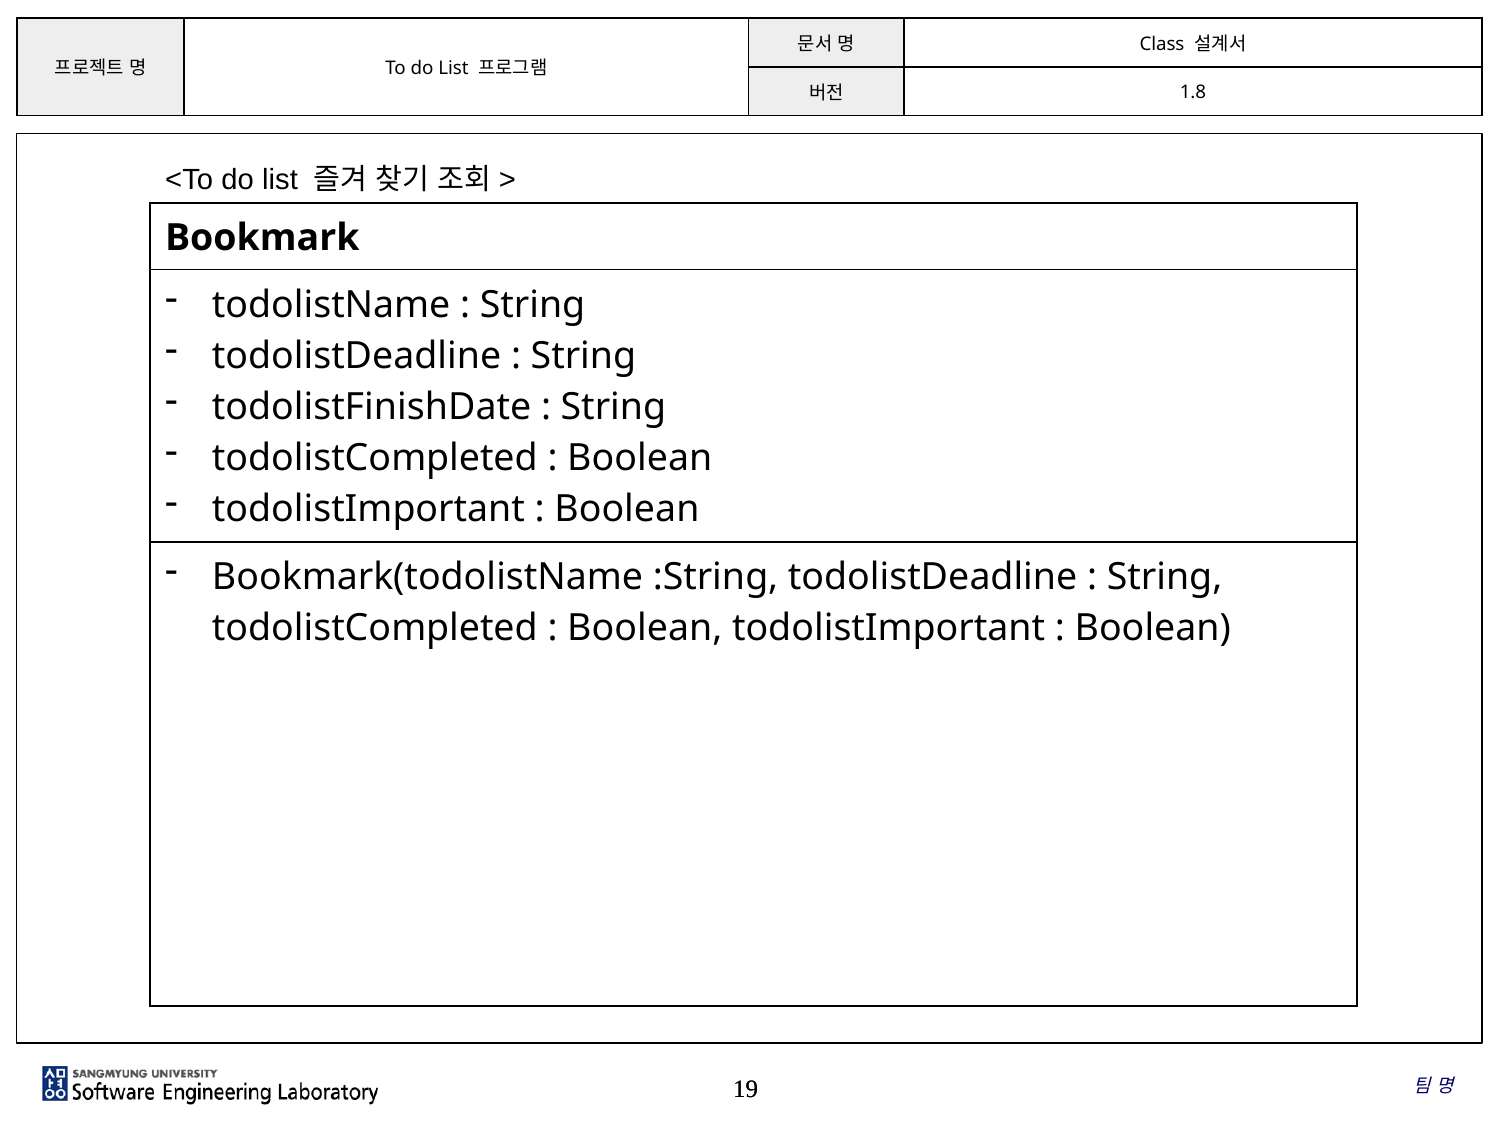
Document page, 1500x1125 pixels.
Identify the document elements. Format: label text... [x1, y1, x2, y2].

table_cell Bookmark(todolistName :String, todolistDeadline : String, todolistCompleted : Boolean, todolistImportant : Boolean) [151, 543, 1356, 1005]
text_box <To do list 즐겨 찾기 조회> [150, 152, 531, 202]
table_cell todolistName : String todolistDeadline : String todolistFinishDate : String todolistCompleted : Boolean todolistImportant : Boolean [151, 270, 1356, 541]
footer 팀 명 [994, 1060, 1454, 1110]
picture [42, 1066, 382, 1106]
table_header Bookmark [151, 204, 1356, 269]
